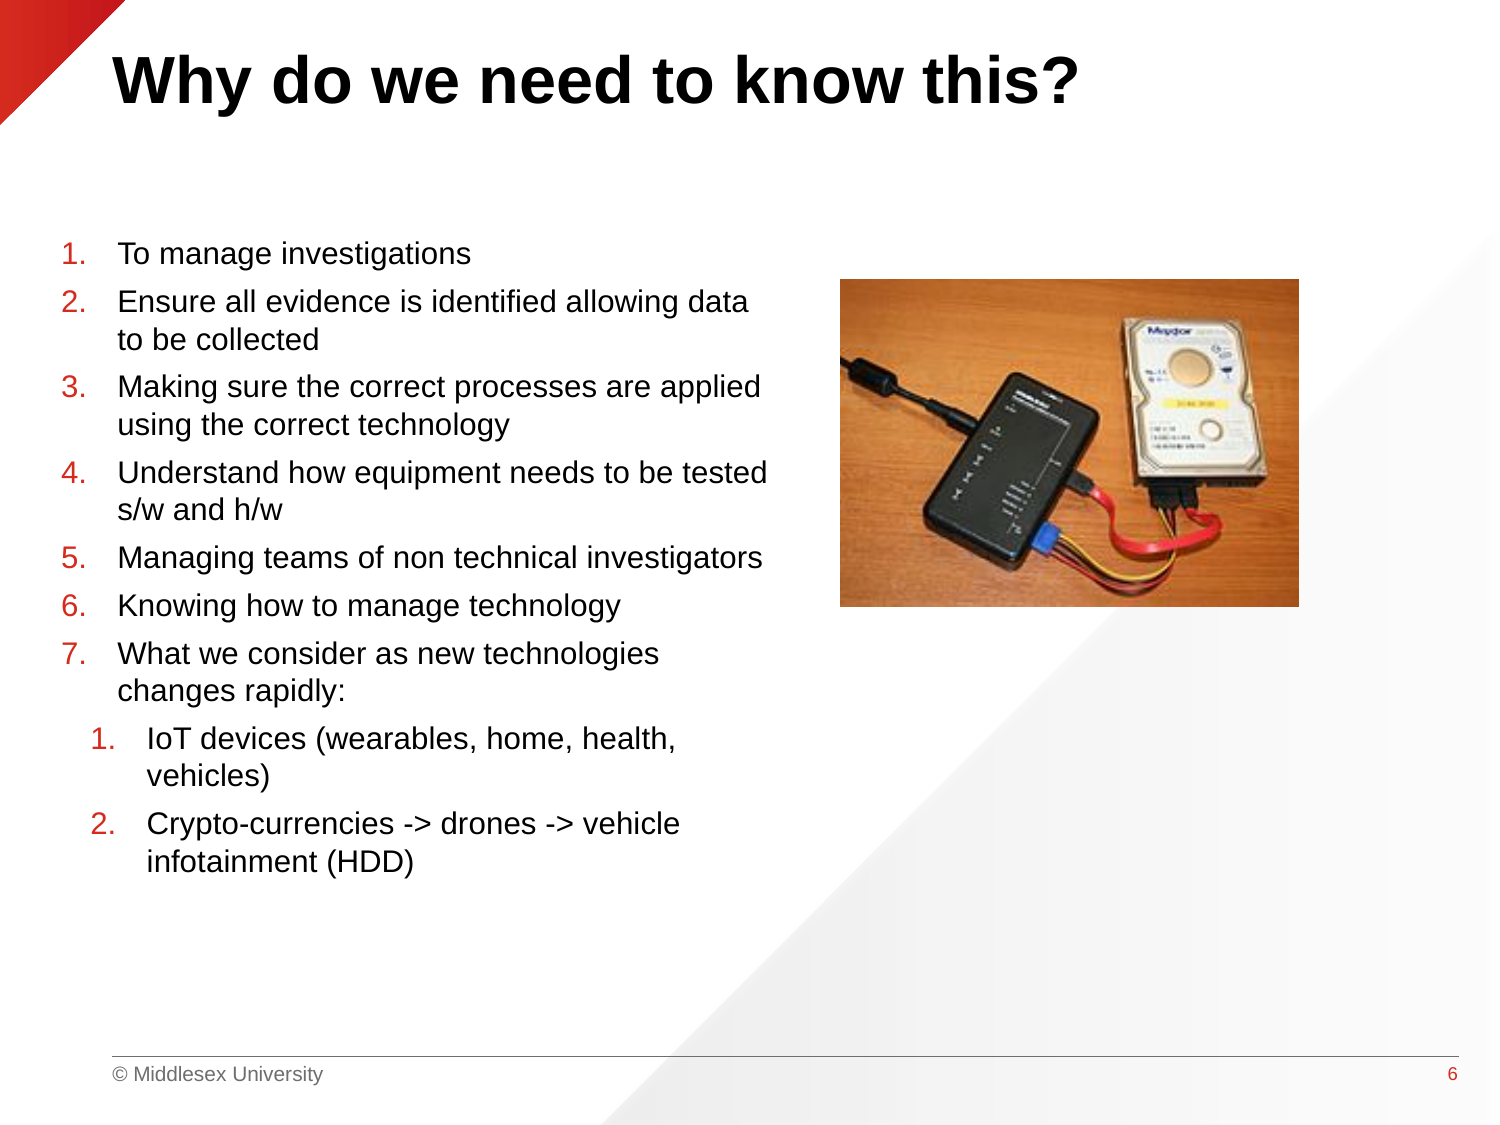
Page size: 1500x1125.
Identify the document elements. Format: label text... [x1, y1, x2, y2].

slide_number 6 [1432, 1060, 1459, 1085]
list To manage investigations Ensure all evidence is identified allowing data to be collected Making sure the correct processes are applied using the correct technology Understand how equipment needs to be tested s/w and h/w Managing teams of non technical investigators Knowing how to manage technology What we consider as new technologies changes rapidly: IoT devices (wearables, home, health, vehicles) Crypto-currencies -> drones -> vehicle infotainment (HDD) [0, 185, 775, 1028]
picture [839, 279, 1299, 607]
title Why do we need to know this? [111, 36, 1460, 199]
